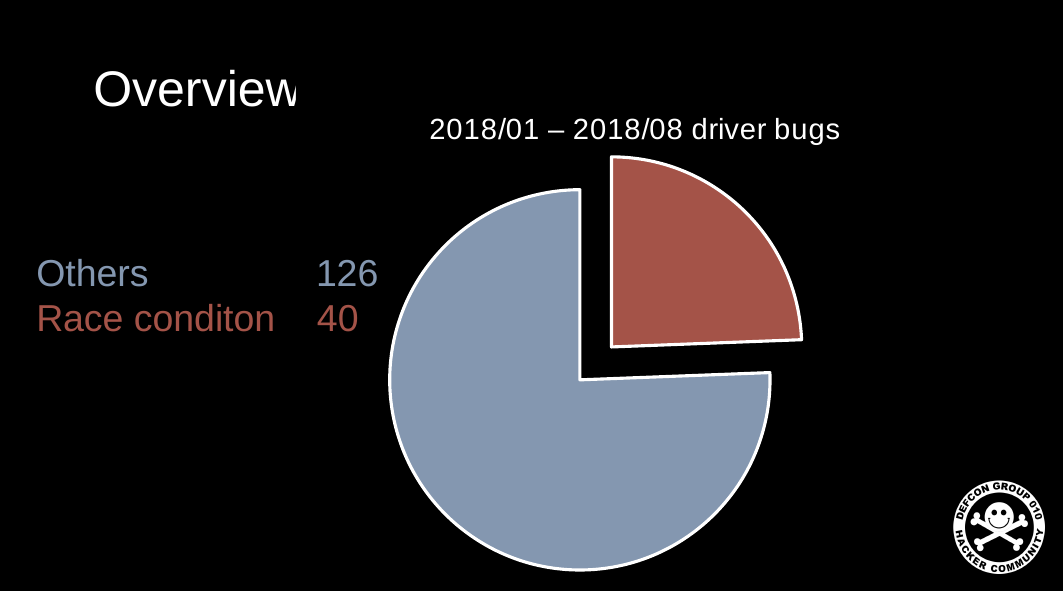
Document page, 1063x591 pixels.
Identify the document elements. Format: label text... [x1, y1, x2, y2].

text_box Others 126 Race conditon 40 [21, 241, 295, 407]
chart [295, 71, 896, 587]
picture [935, 462, 1063, 591]
text_box Overview [85, 48, 311, 126]
